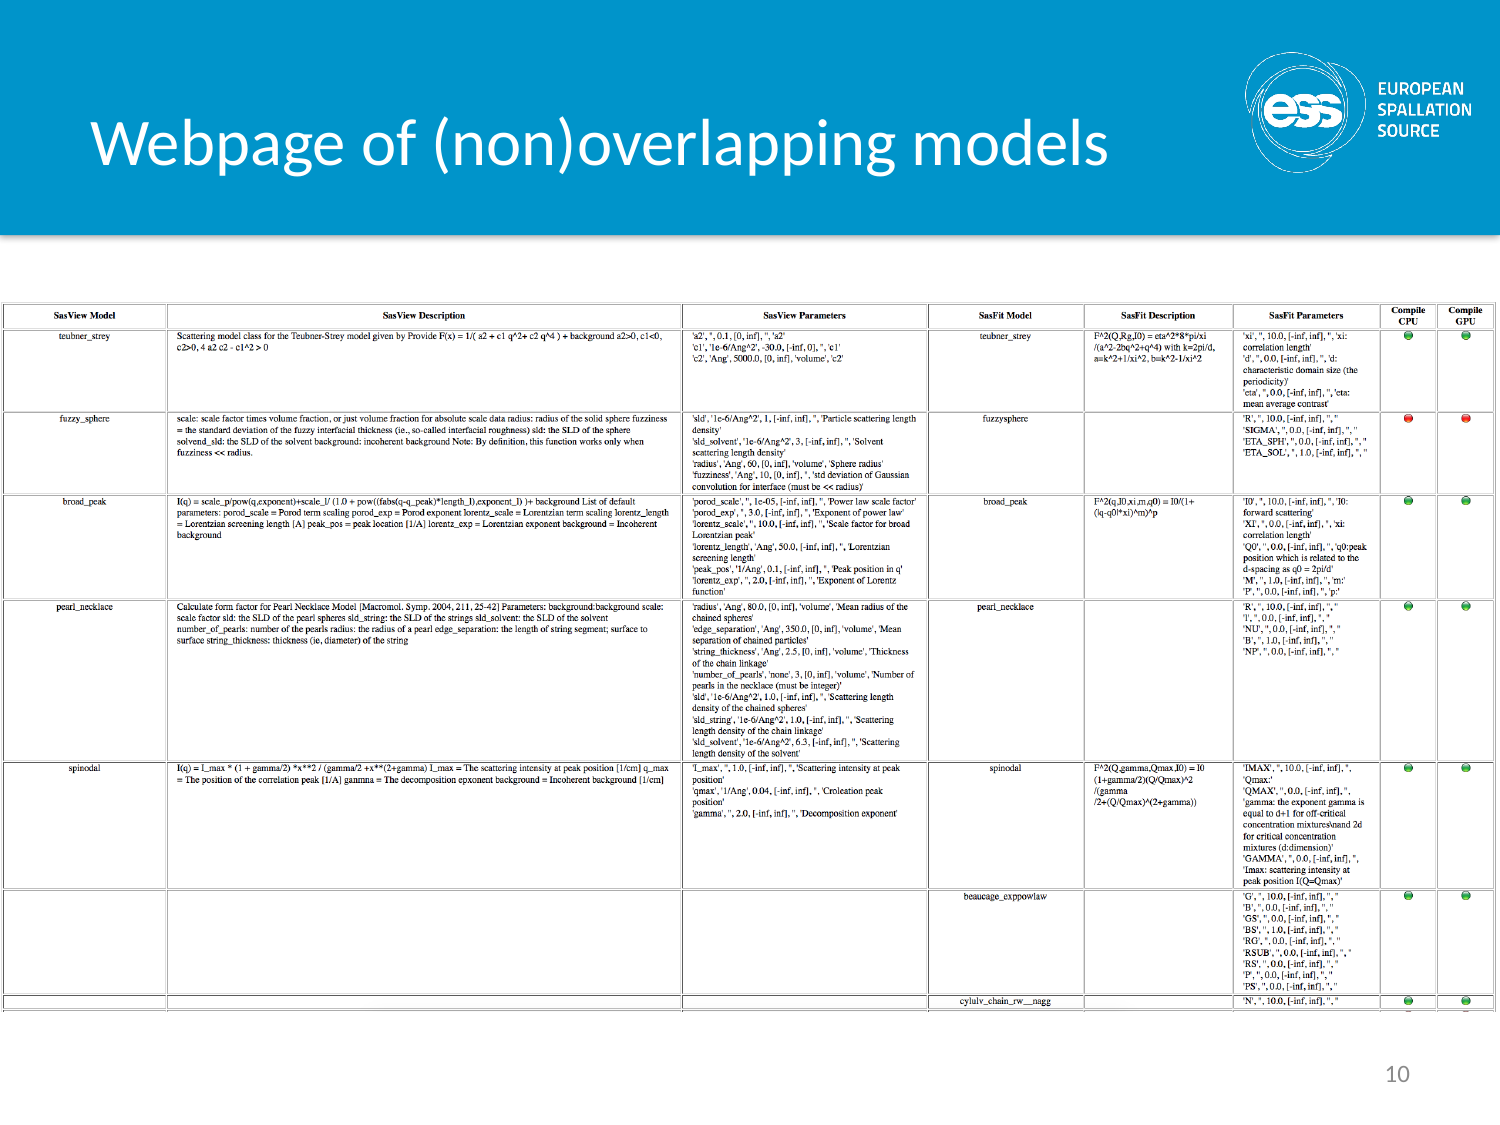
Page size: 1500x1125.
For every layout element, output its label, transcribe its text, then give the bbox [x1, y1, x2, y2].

picture [1379, 83, 1385, 94]
picture [1422, 125, 1428, 134]
picture [1398, 109, 1406, 115]
picture [1454, 83, 1458, 94]
picture [1443, 86, 1450, 93]
picture [0, 300, 1500, 1012]
slide_number 10 [1074, 1042, 1425, 1103]
picture [1409, 104, 1415, 115]
picture [1400, 83, 1407, 94]
picture [1423, 83, 1430, 94]
picture [1418, 104, 1423, 115]
picture [1432, 125, 1438, 136]
picture [1436, 104, 1444, 115]
picture [1389, 104, 1393, 115]
picture [1264, 94, 1342, 127]
title Webpage of (non)overlapping models [75, 45, 1247, 233]
